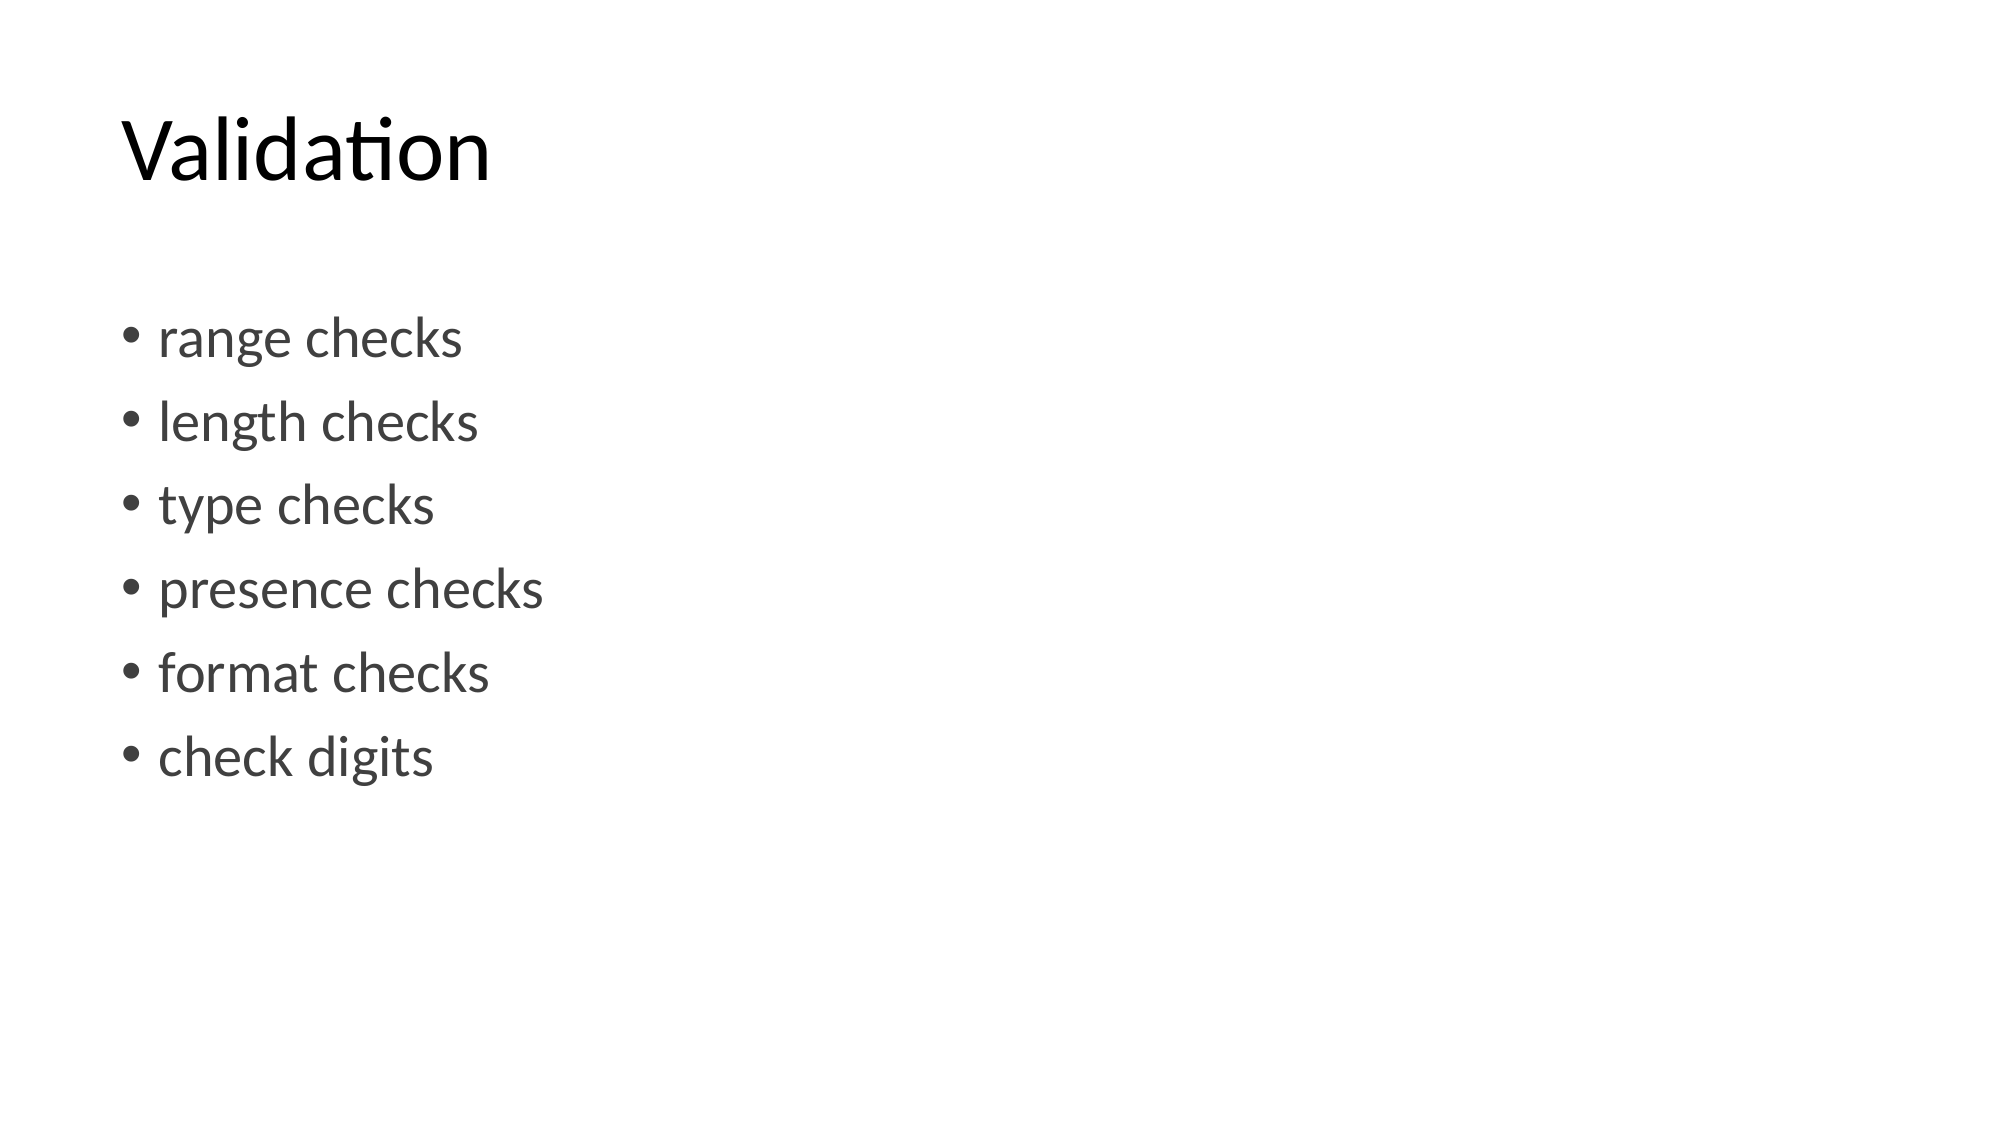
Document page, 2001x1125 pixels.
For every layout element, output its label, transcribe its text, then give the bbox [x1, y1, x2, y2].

title Validation [106, 42, 1832, 260]
list range checks length checks type checks presence checks format checks check digits [106, 299, 1832, 1014]
